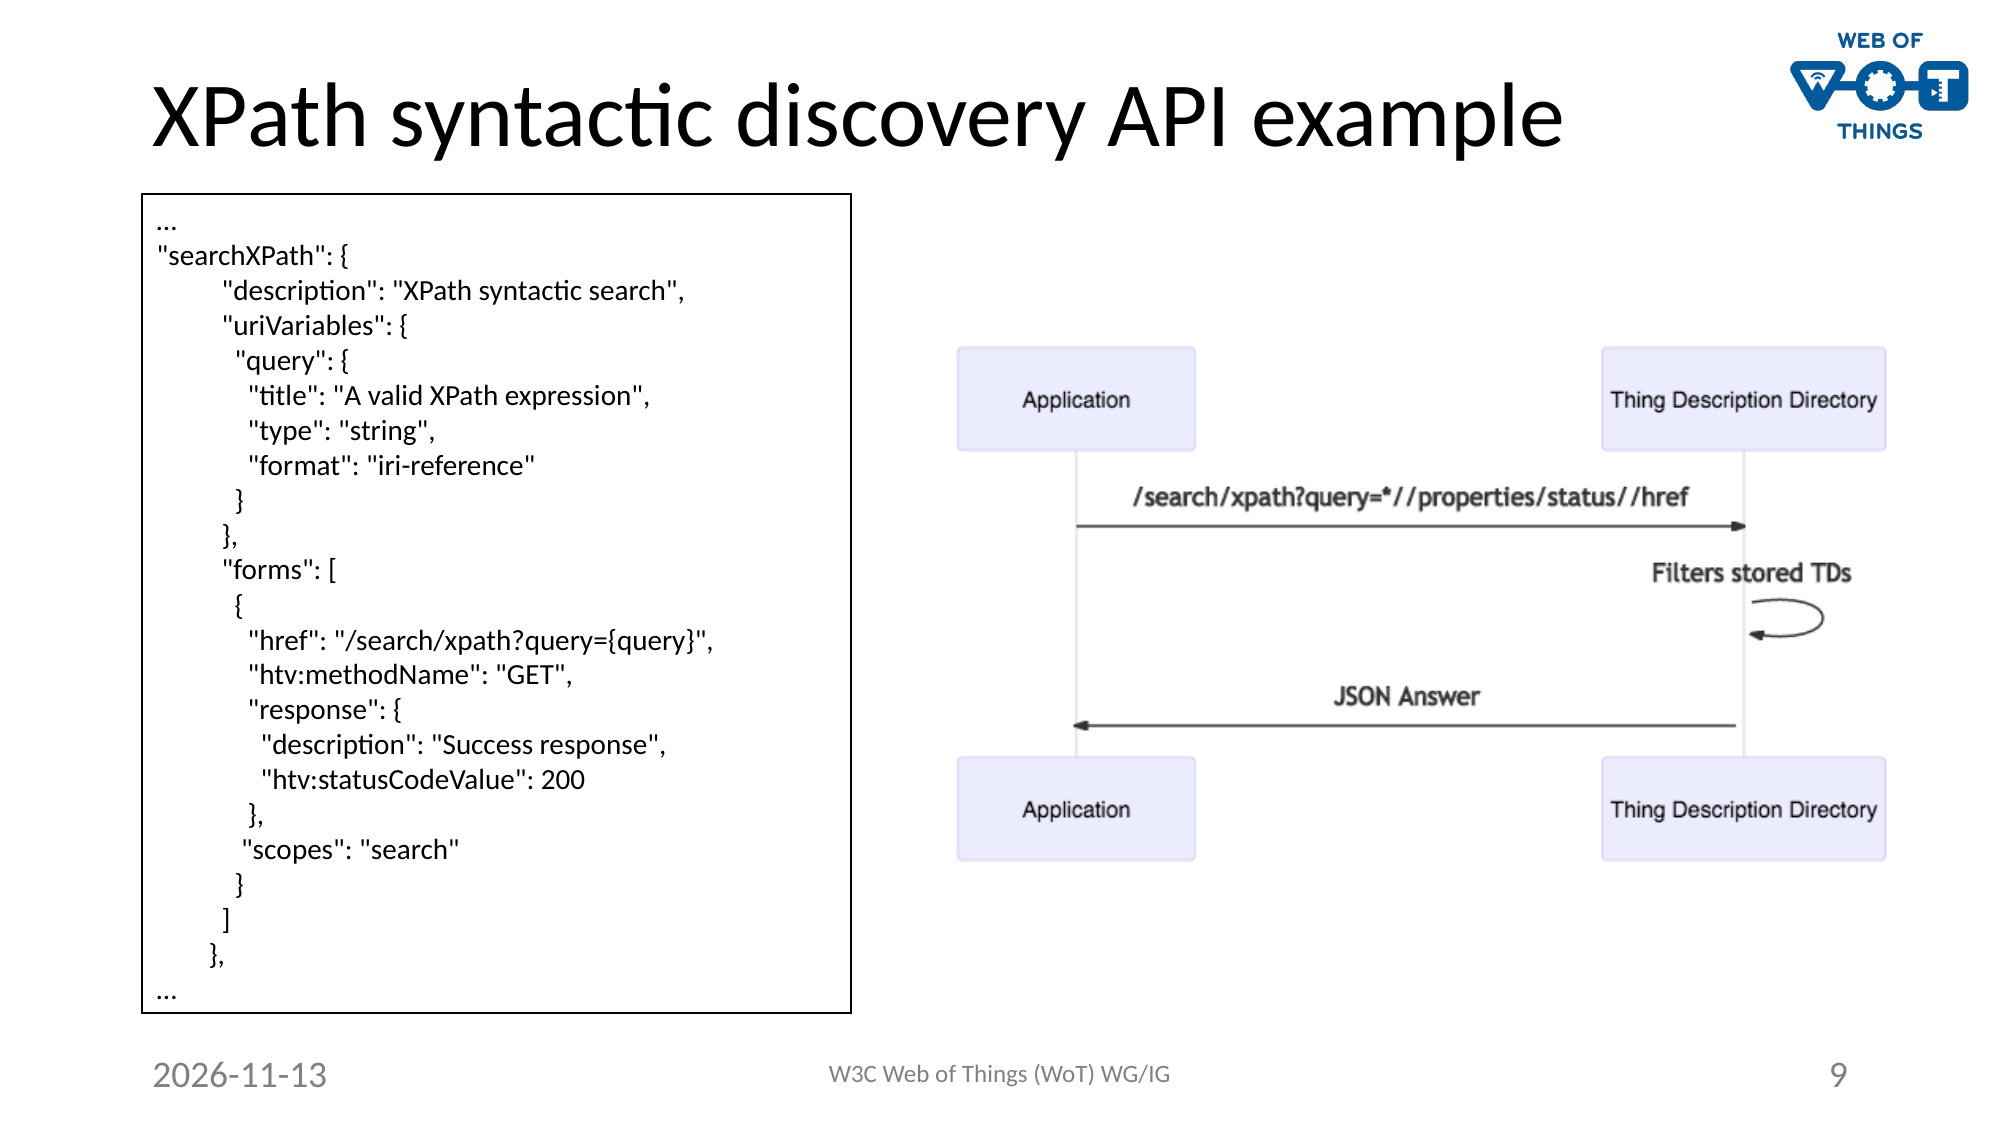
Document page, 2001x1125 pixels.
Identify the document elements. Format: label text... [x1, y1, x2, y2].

slide_number 9 [1412, 1042, 1863, 1103]
title XPath syntactic discovery API example [137, 59, 1863, 278]
text_box … "searchXPath": { "description": "XPath syntactic search", "uriVariables": { "query": { "title": "A valid XPath expression", "type": "string", "format": "iri-reference" } }, "forms": [ { "href": "/search/xpath?query={query}", "htv:methodName": "GET", "response": { "description": "Success response", "htv:statusCodeValue": 200 }, "scopes": "search" } ] }, … [141, 193, 852, 1014]
picture [1773, 22, 1985, 149]
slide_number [137, 1042, 588, 1103]
footer W3C Web of Things (WoT) WG/IG [662, 1042, 1338, 1103]
picture [879, 332, 1964, 862]
